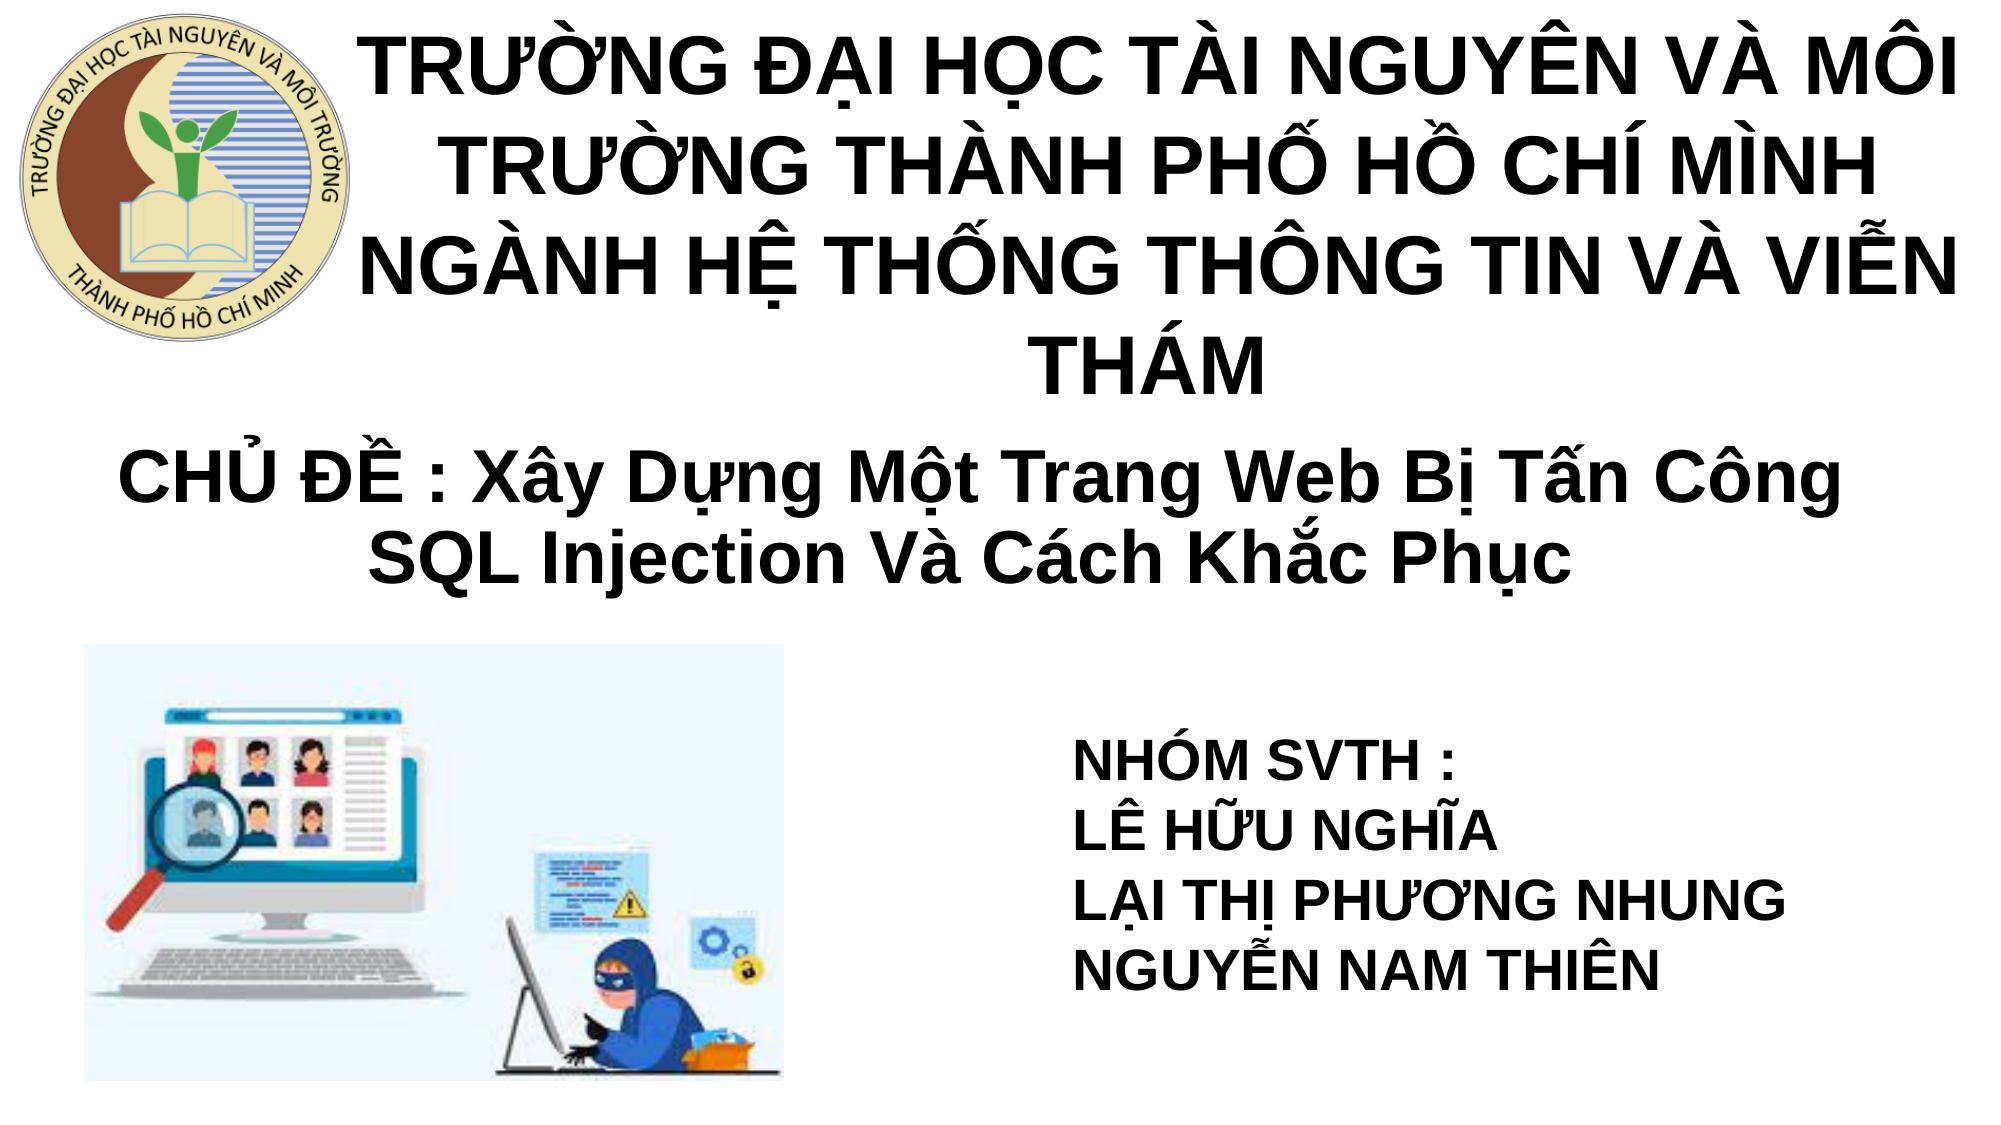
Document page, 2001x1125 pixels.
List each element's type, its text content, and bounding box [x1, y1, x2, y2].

text_box TRƯỜNG ĐẠI HỌC TÀI NGUYÊN VÀ MÔI TRƯỜNG THÀNH PHỐ HỒ CHÍ MÌNH NGÀNH HỆ THỐNG THÔNG TIN VÀ VIỄN THÁM [214, 3, 2000, 419]
text_box NHÓM SVTH : LÊ HỮU NGHĨA LẠI THỊ PHƯƠNG NHUNG NGUYỄN NAM THIÊN [1058, 644, 1804, 1010]
picture [0, 0, 379, 349]
title CHỦ ĐỀ : Xây Dựng Một Trang Web Bị Tấn Công SQL Injection Và Cách Khắc Phục [84, 385, 1879, 607]
picture [83, 644, 784, 1081]
